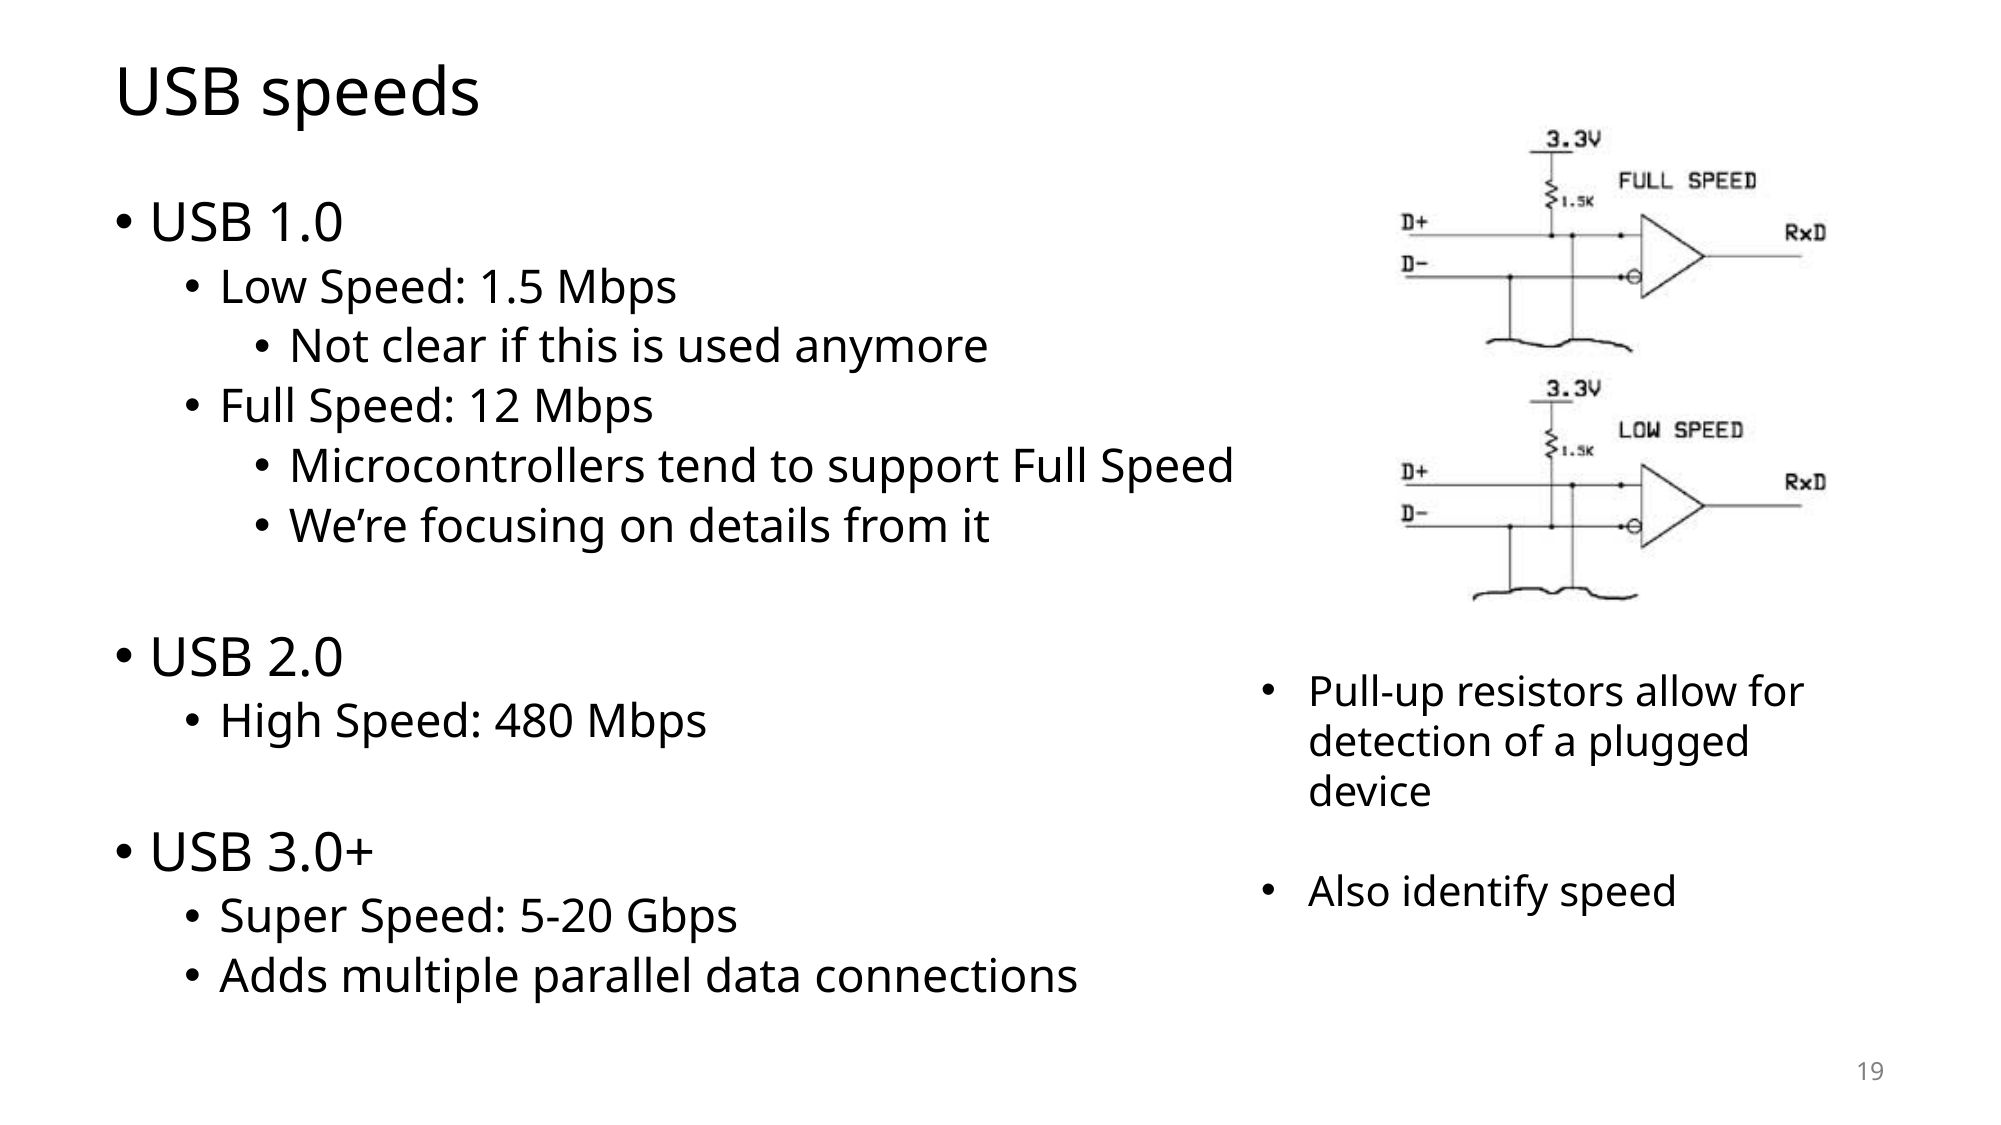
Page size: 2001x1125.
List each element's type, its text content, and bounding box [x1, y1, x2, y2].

picture [1324, 112, 1900, 618]
list USB 1.0 Low Speed: 1.5 Mbps Not clear if this is used anymore Full Speed: 12 Mbps Microcontrollers tend to support Full Speed We’re focusing on details from it USB 2.0 High Speed: 480 Mbps USB 3.0+ Super Speed: 5-20 Gbps Adds multiple parallel data connections [99, 187, 1900, 1013]
title USB speeds [99, 37, 1900, 150]
text_box Pull-up resistors allow for detection of a plugged device Also identify speed [1246, 657, 1900, 922]
slide_number 19 [1749, 1042, 1900, 1103]
